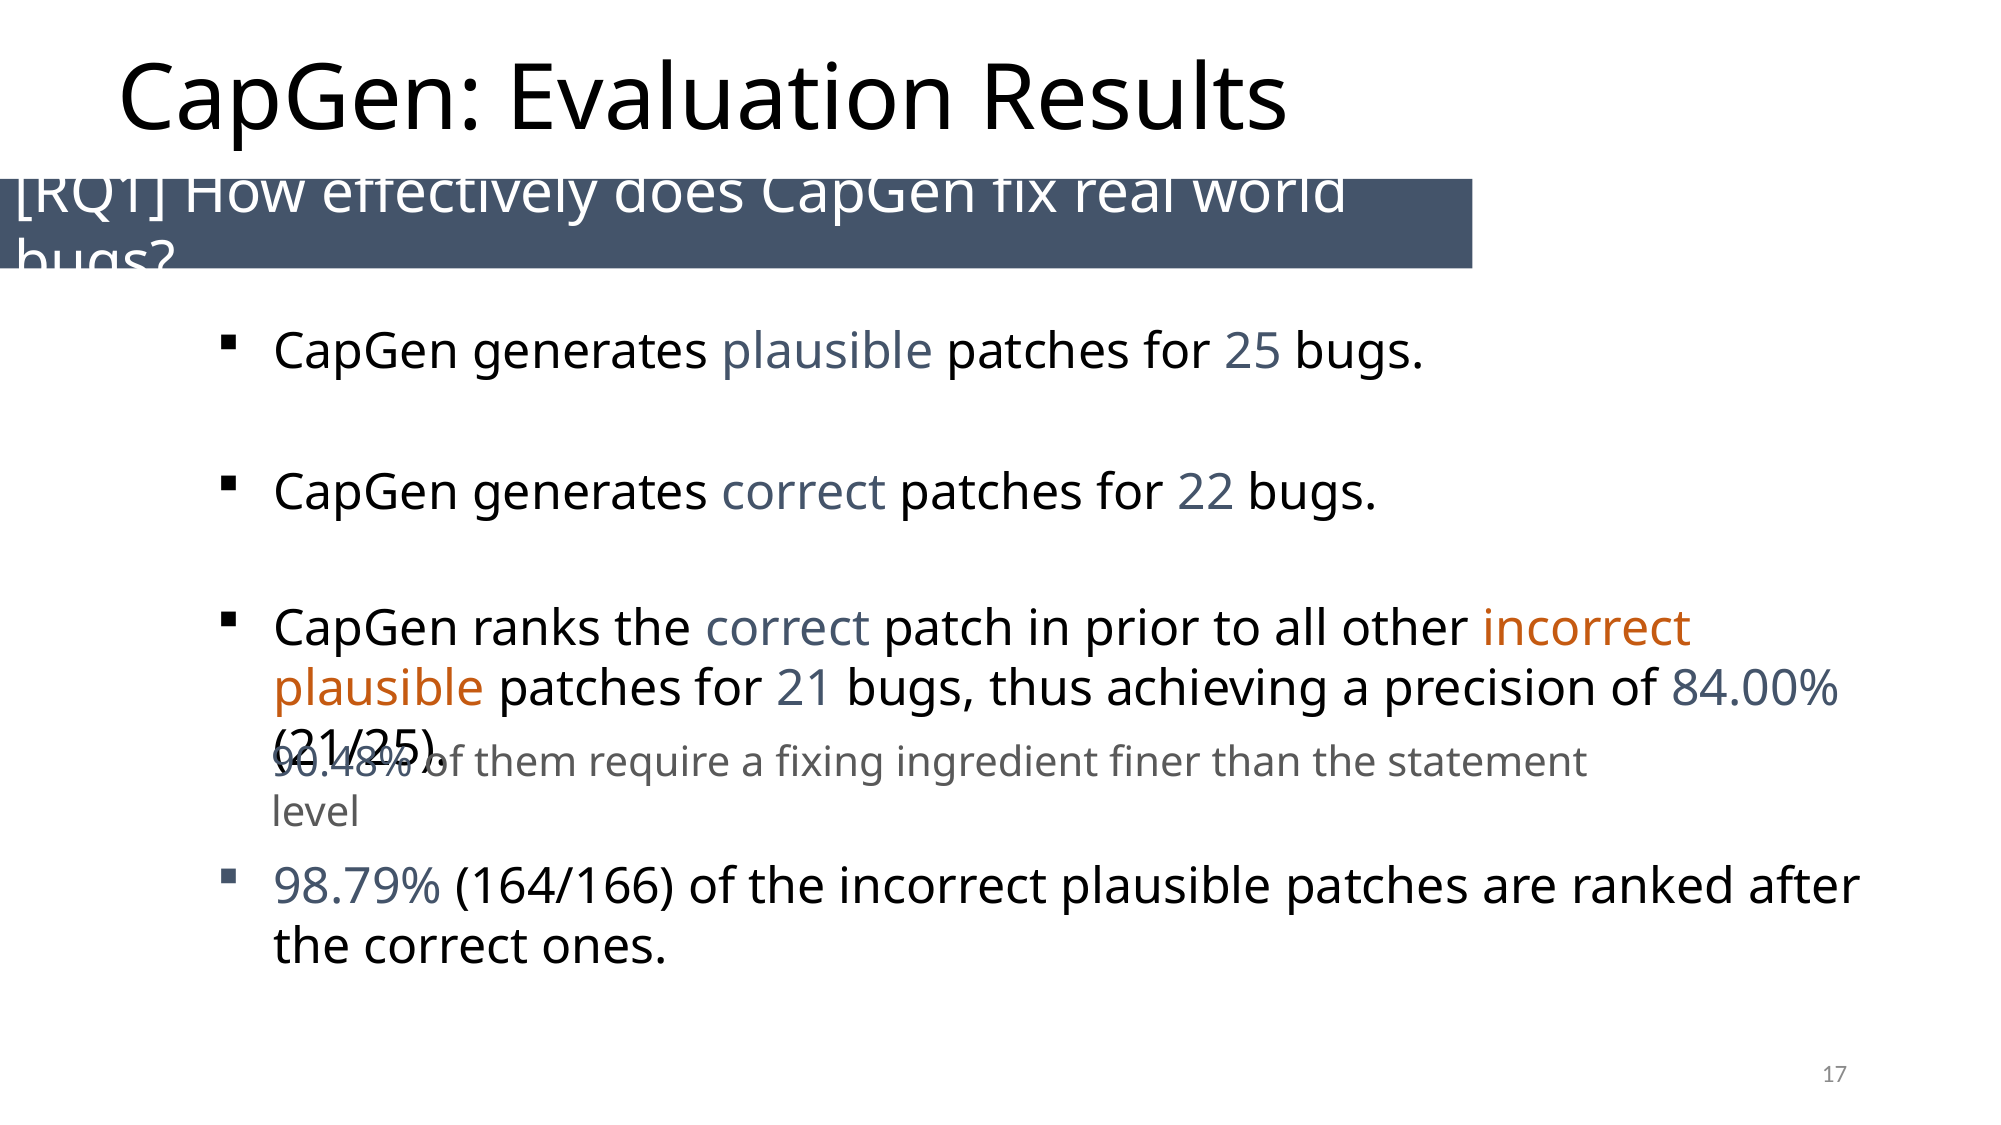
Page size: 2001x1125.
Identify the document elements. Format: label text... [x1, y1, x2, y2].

slide_number 17 [1412, 1042, 1863, 1103]
text_box CapGen: Evaluation Results [102, 0, 1815, 218]
text_box 98.79% (164/166) of the incorrect plausible patches are ranked after the correct ones. [202, 845, 1901, 981]
text_box [RQ1] How effectively does CapGen fix real world bugs? [0, 178, 1473, 269]
text_box CapGen generates correct patches for 22 bugs. [202, 451, 1901, 527]
text_box CapGen ranks the correct patch in prior to all other incorrect plausible patches for 21 bugs, thus achieving a precision of 84.00% (21/25). [202, 588, 1901, 783]
text_box CapGen generates plausible patches for 25 bugs. [202, 311, 1901, 387]
text_box 90.48% of them require a fixing ingredient finer than the statement level [256, 727, 1680, 843]
